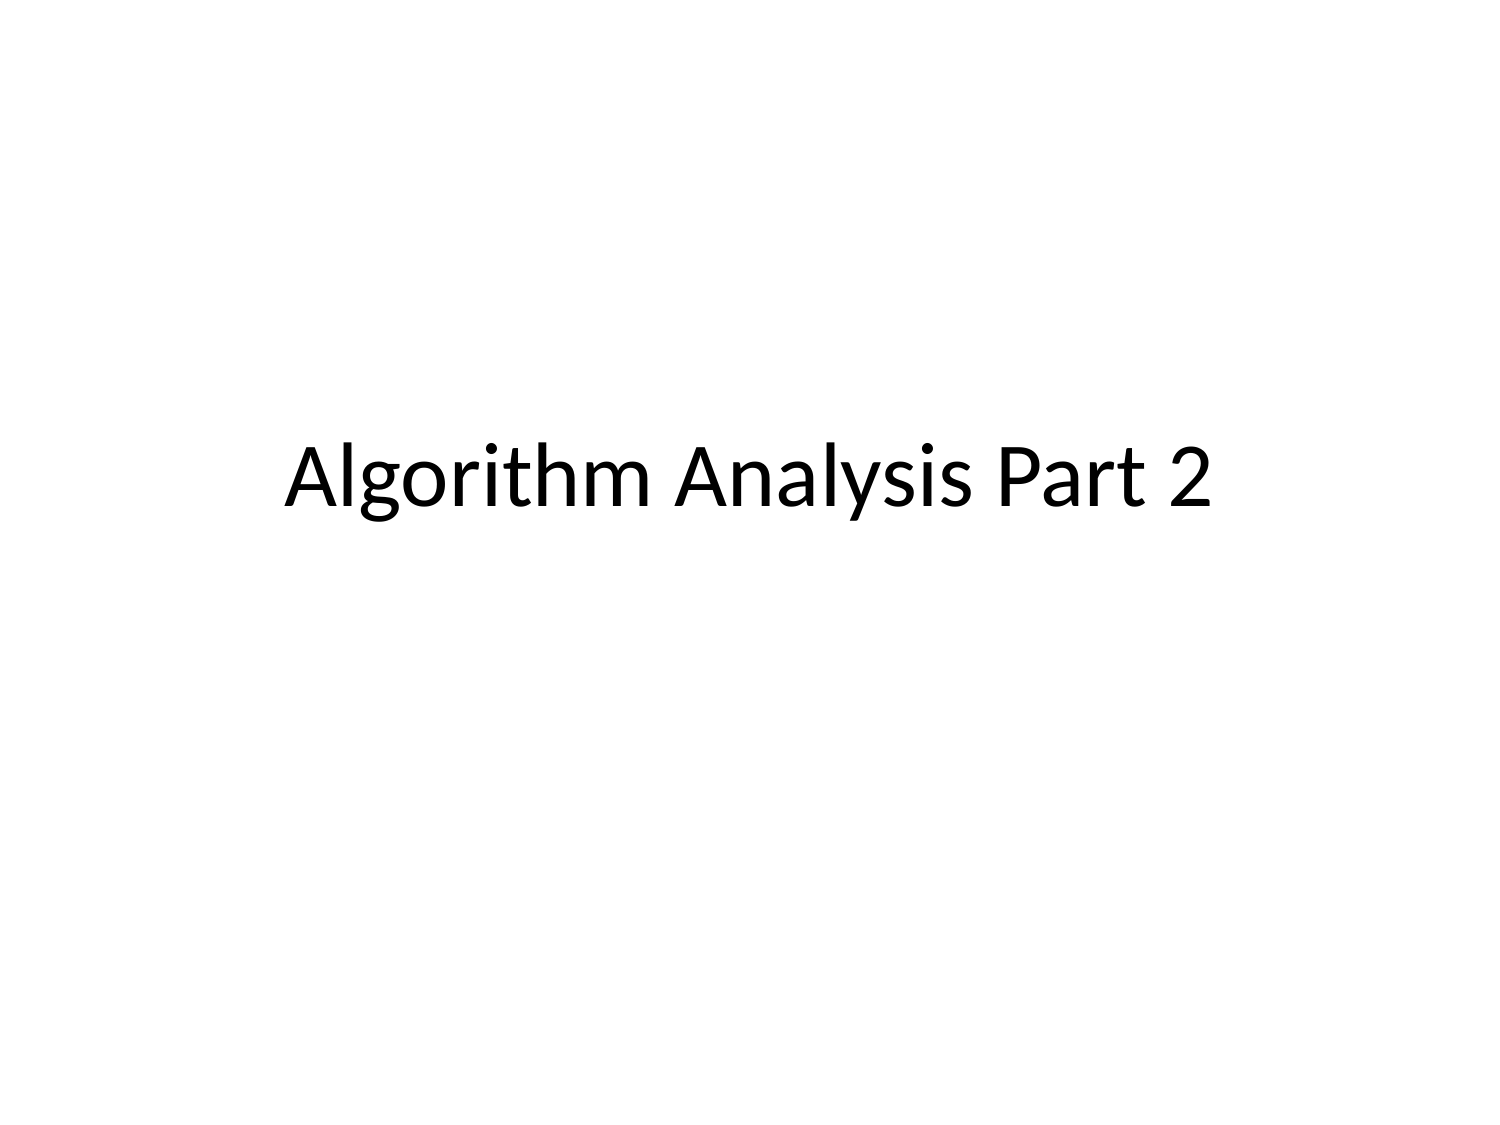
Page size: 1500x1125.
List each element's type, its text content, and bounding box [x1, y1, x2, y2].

title Algorithm Analysis Part 2 [112, 349, 1388, 591]
